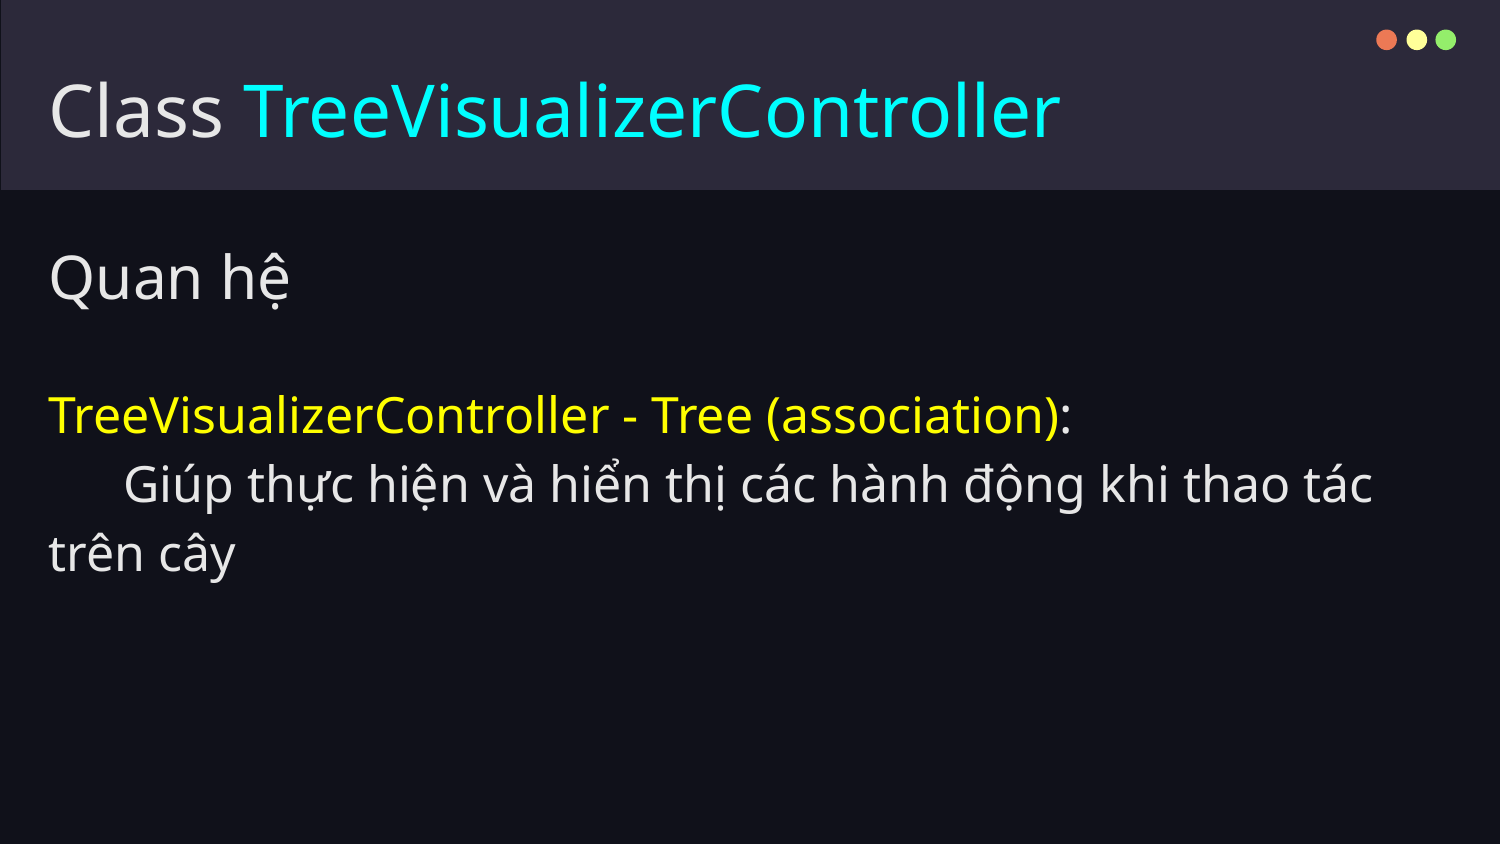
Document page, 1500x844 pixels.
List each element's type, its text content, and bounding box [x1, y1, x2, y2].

list Quan hệ TreeVisualizerController - Tree (association): Giúp thực hiện và hiển thị các hành động khi thao tác trên cây [33, 212, 1488, 743]
title Class TreeVisualizerController [33, 50, 1426, 254]
